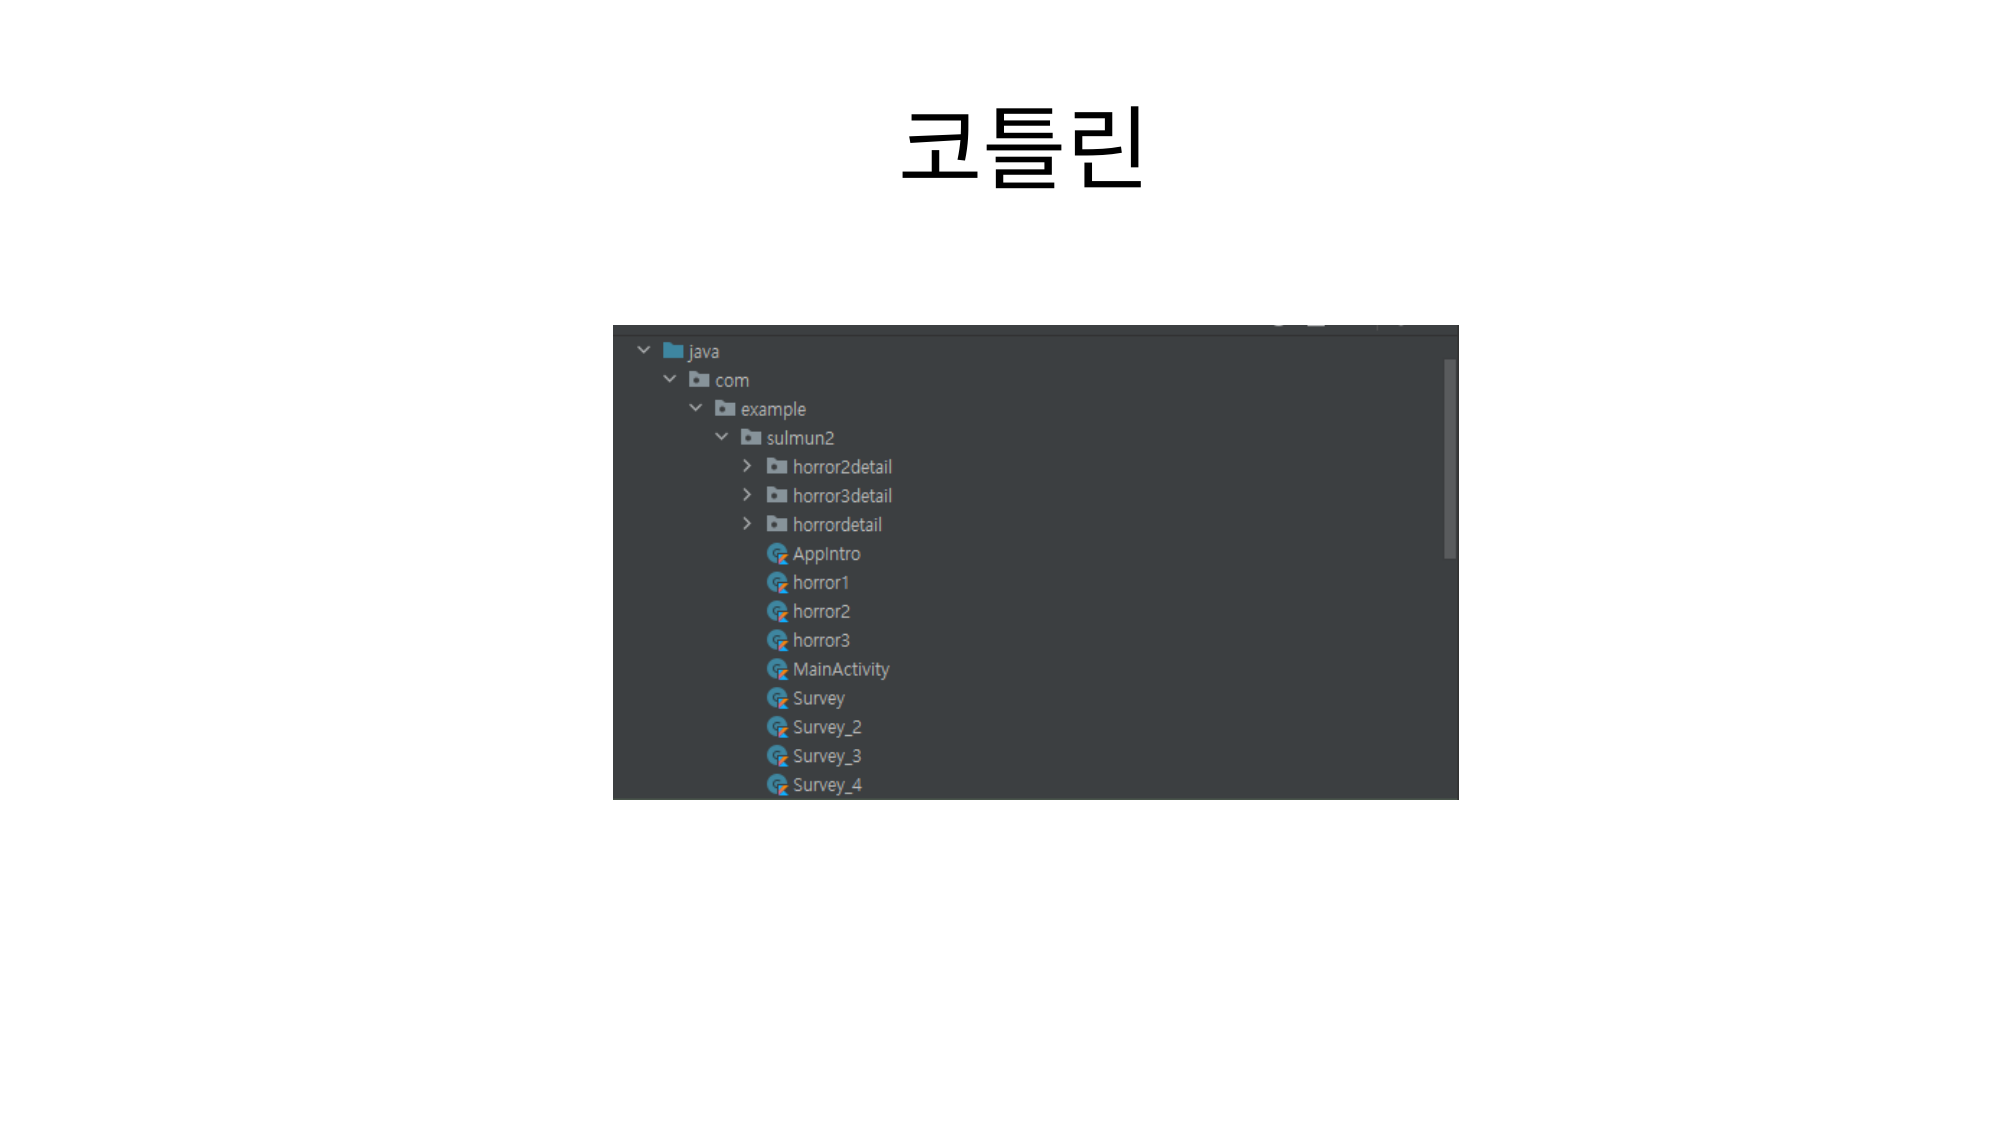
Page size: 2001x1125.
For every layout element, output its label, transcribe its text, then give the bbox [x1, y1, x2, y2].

text_box 코틀린 [124, 48, 1925, 237]
picture [613, 325, 1460, 800]
